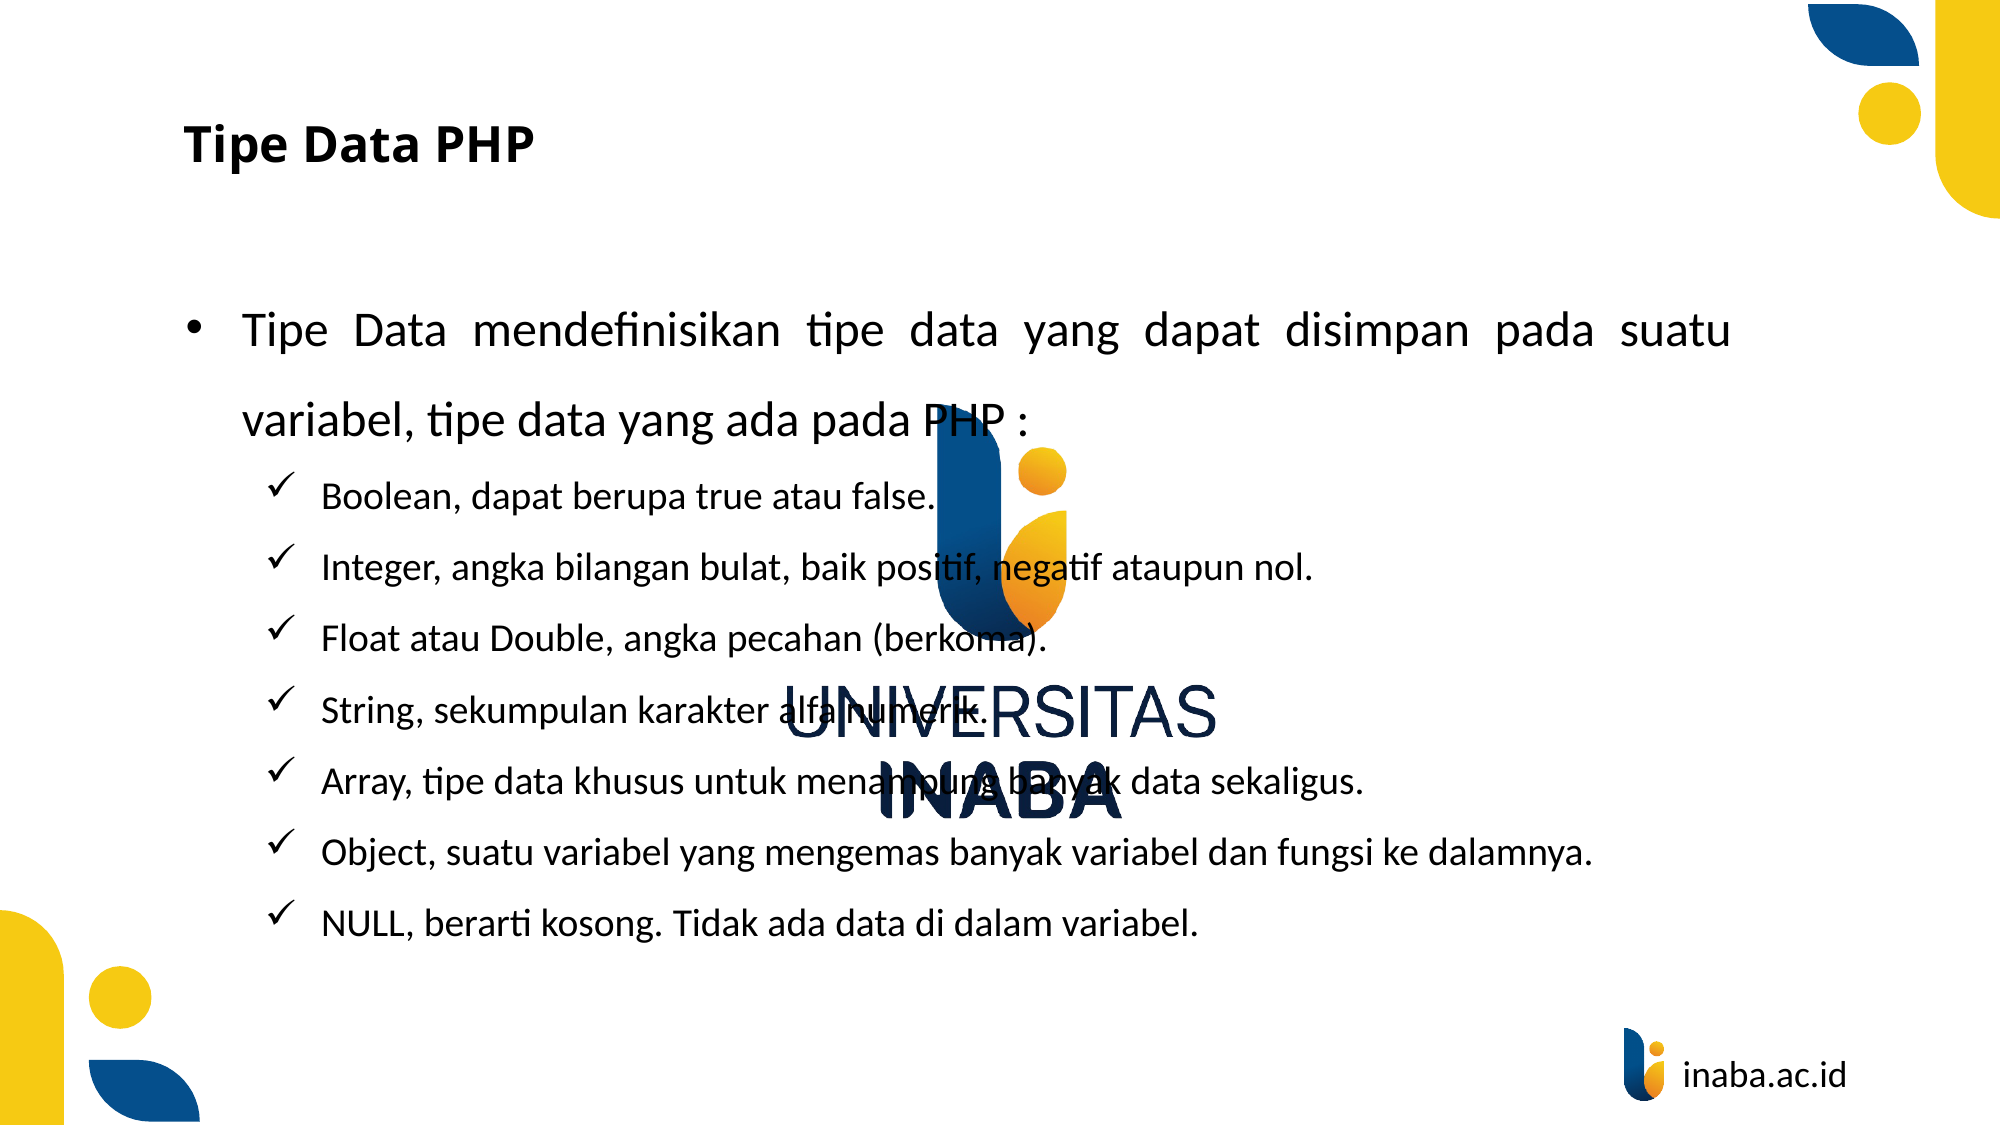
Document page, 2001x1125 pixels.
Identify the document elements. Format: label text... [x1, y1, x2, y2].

list Tipe Data mendefinisikan tipe data yang dapat disimpan pada suatu variabel, tipe data yang ada pada PHP : Boolean, dapat berupa true atau false. Integer, angka bilangan bulat, baik positif, negatif ataupun nol. Float atau Double, angka pecahan (berkoma). String, sekumpulan karakter alfa numerik. Array, tipe data khusus untuk menampung banyak data sekaligus. Object, suatu variabel yang mengemas banyak variabel dan fungsi ke dalamnya. NULL, berarti kosong. Tidak ada data di dalam variabel. [169, 258, 1748, 1020]
picture [1624, 1028, 1664, 1101]
title Tipe Data PHP [169, 82, 1647, 211]
